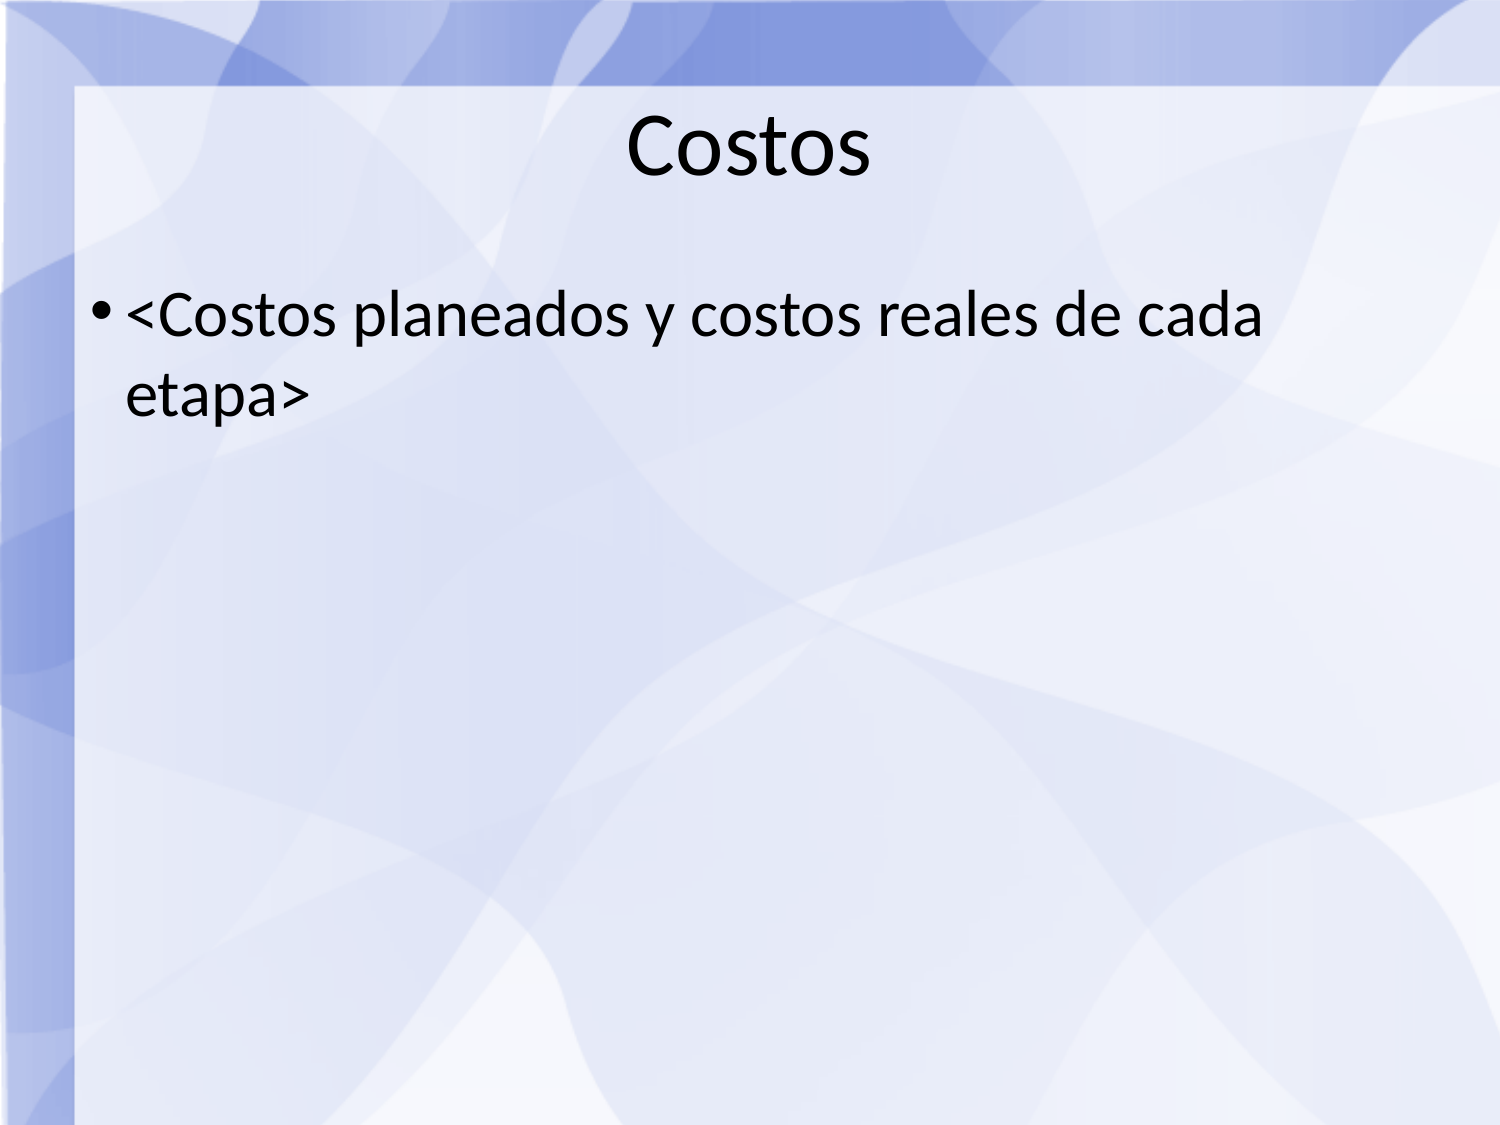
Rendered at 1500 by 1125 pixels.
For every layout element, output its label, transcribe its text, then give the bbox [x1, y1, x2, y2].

text_box <Costos planeados y costos reales de cada etapa> [74, 262, 1425, 1005]
picture [0, 0, 1500, 1125]
text_box Costos [74, 45, 1425, 233]
